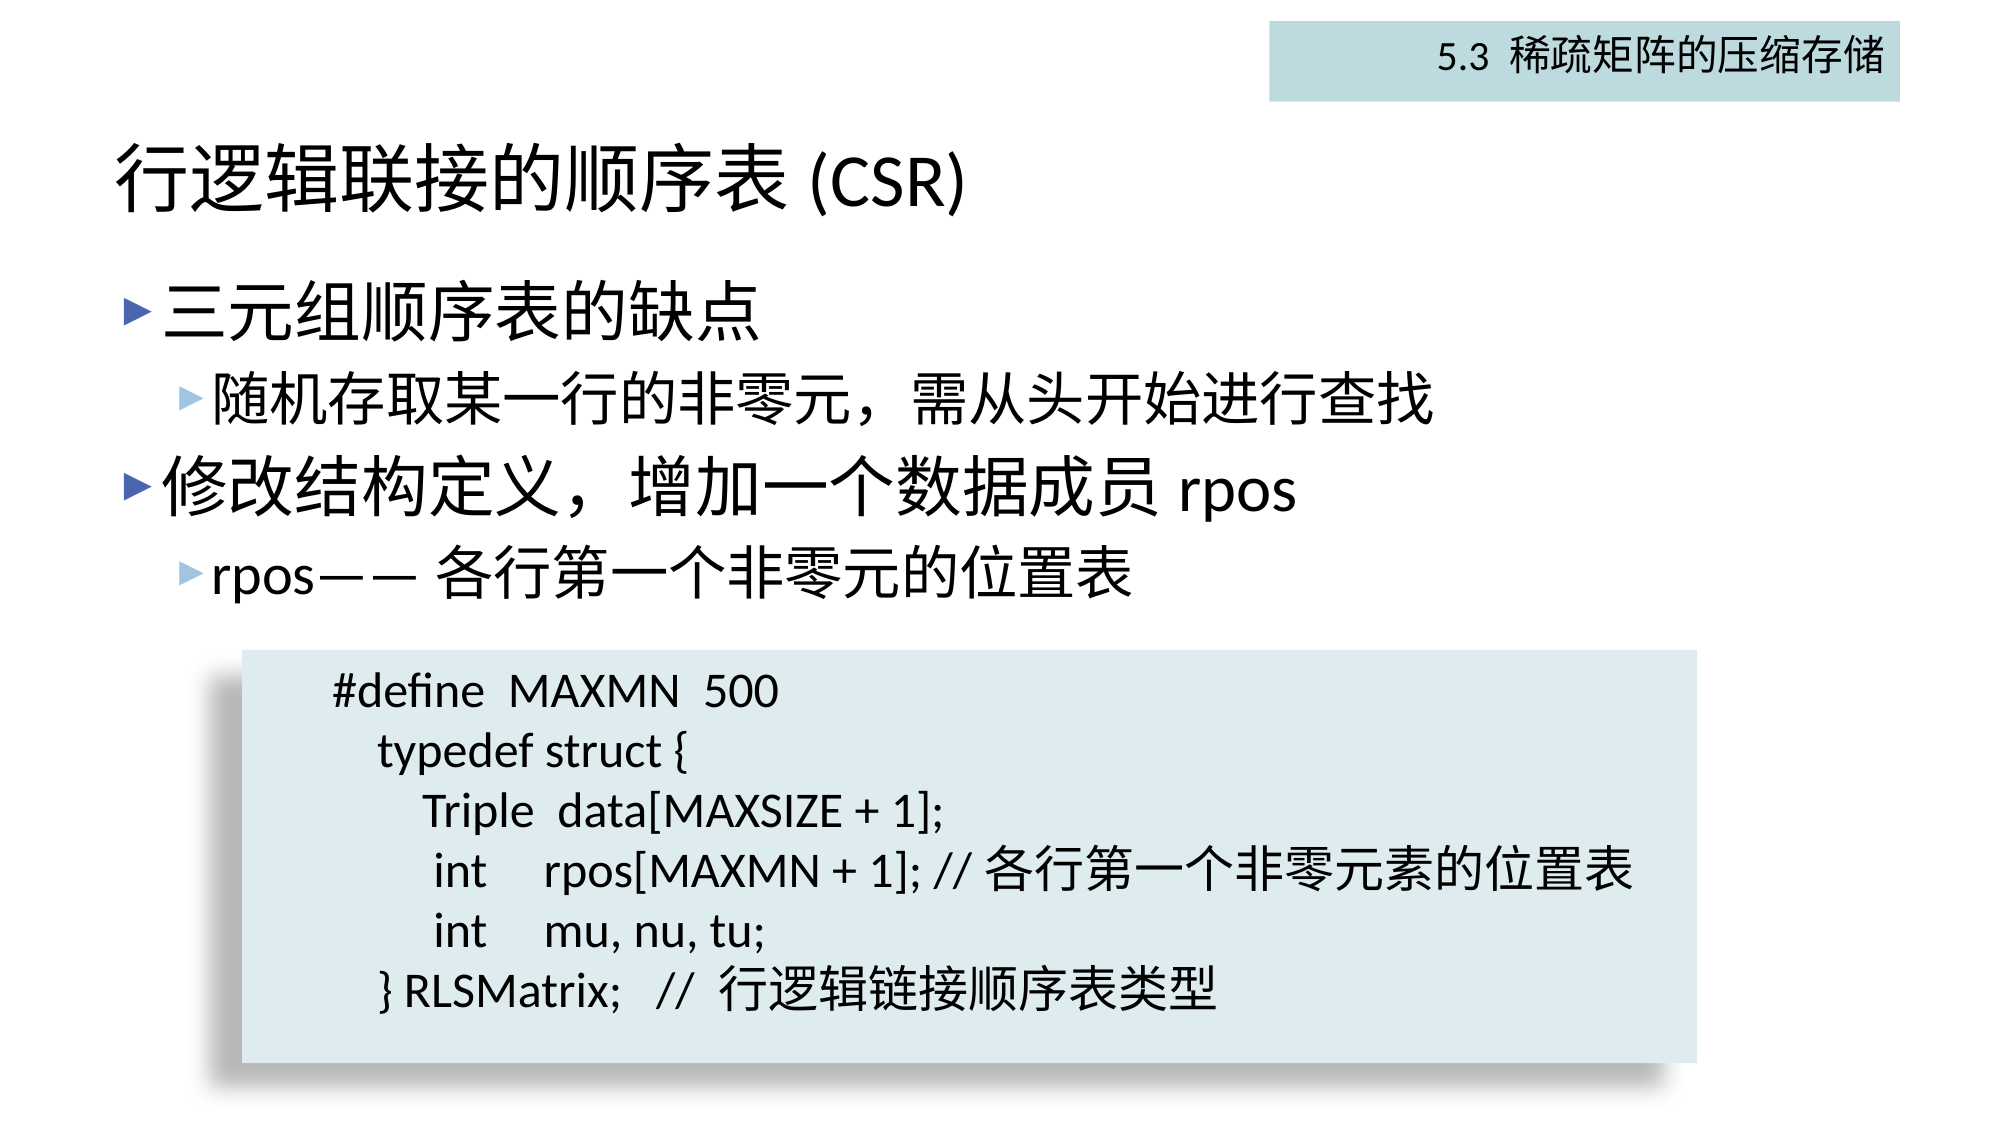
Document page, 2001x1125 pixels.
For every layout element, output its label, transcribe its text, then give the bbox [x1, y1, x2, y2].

text_box #define MAXMN 500 typedef struct { Triple data[MAXSIZE + 1]; int rpos[MAXMN + 1]; //各行第一个非零元素的位置表 int mu, nu, tu; } RLSMatrix; // 行逻辑链接顺序表类型 [240, 648, 1699, 1065]
list 三元组顺序表的缺点 随机存取某一行的非零元，需从头开始进行查找 修改结构定义，增加一个数据成员rpos rpos——各行第一个非零元的位置表 [99, 262, 1900, 650]
list 5.3 稀疏矩阵的压缩存储 [1269, 21, 1900, 102]
title 行逻辑联接的顺序表(CSR) [99, 120, 1900, 233]
